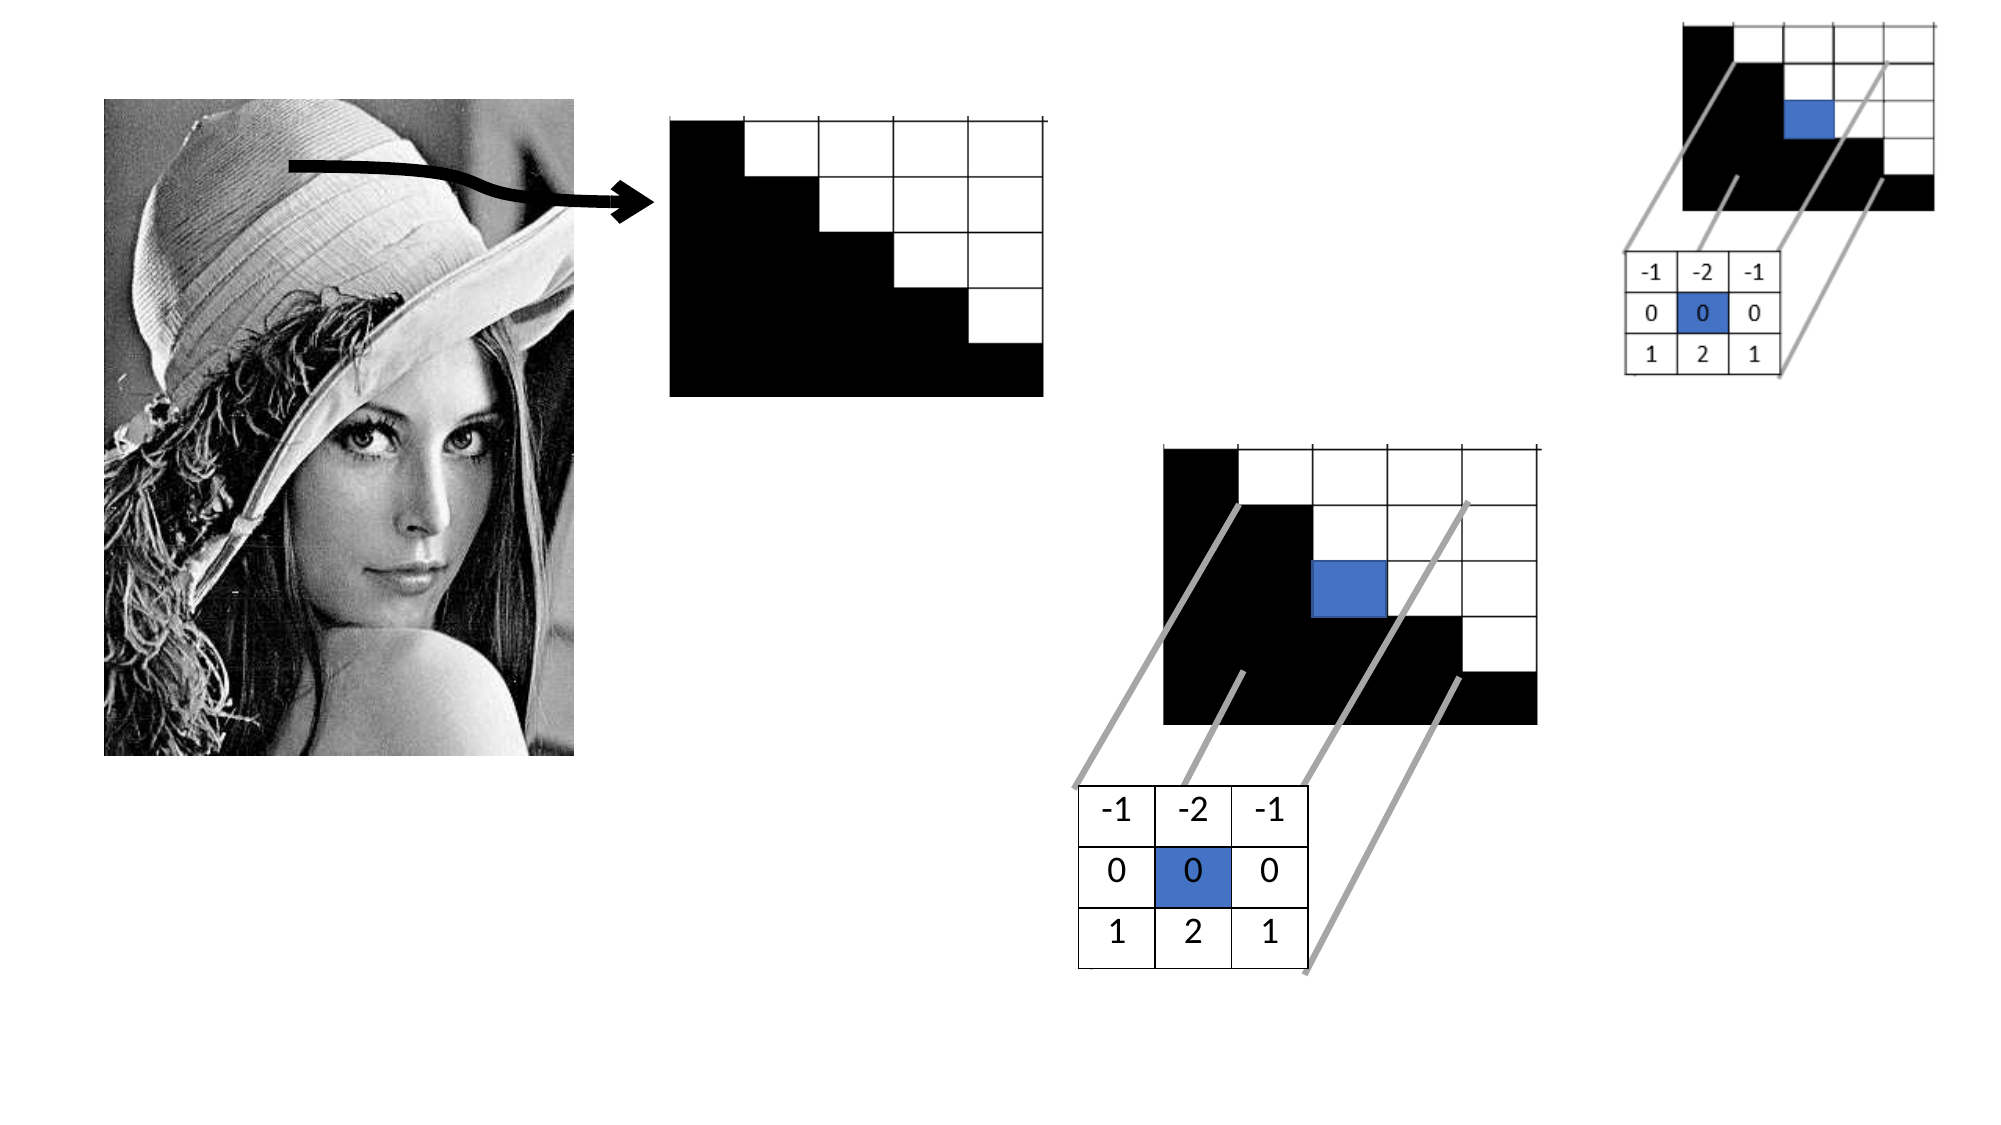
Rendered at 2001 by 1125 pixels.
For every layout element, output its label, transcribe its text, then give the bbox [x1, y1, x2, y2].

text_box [1163, 444, 1542, 725]
table_header -1 [1079, 790, 1088, 846]
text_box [1088, 670, 1244, 969]
table_cell 0 [1079, 848, 1088, 907]
table_cell 0 [1244, 848, 1304, 907]
picture [104, 99, 574, 756]
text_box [1073, 504, 1240, 790]
picture [1593, 3, 1953, 402]
table_cell 1 [1079, 909, 1088, 968]
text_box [1304, 677, 1460, 975]
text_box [288, 166, 655, 203]
picture [669, 116, 1048, 397]
table_header -1 [1244, 787, 1304, 846]
table_cell 1 [1244, 909, 1304, 968]
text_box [1303, 501, 1469, 786]
